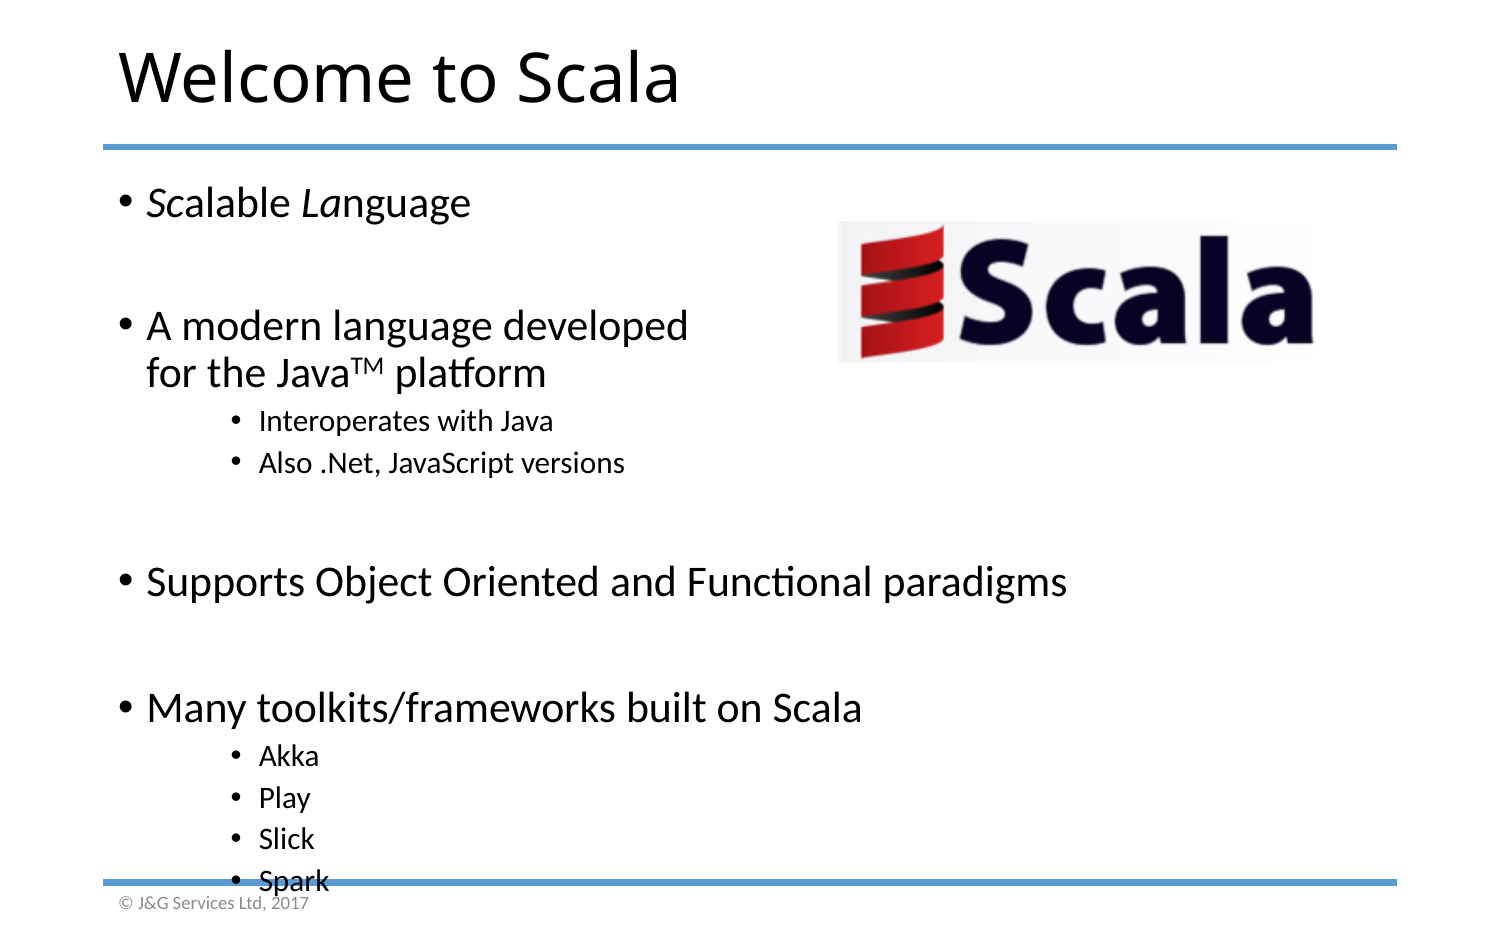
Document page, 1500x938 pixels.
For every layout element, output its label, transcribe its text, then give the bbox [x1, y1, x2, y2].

title Welcome to Scala [103, 27, 1397, 133]
list Scalable Language A modern language developed for the JavaTM platform Interoperates with Java Also .Net, JavaScript versions Supports Object Oriented and Functional paradigms Many toolkits/frameworks built on Scala Akka Play Slick Spark [103, 172, 1397, 858]
picture [837, 221, 1340, 364]
